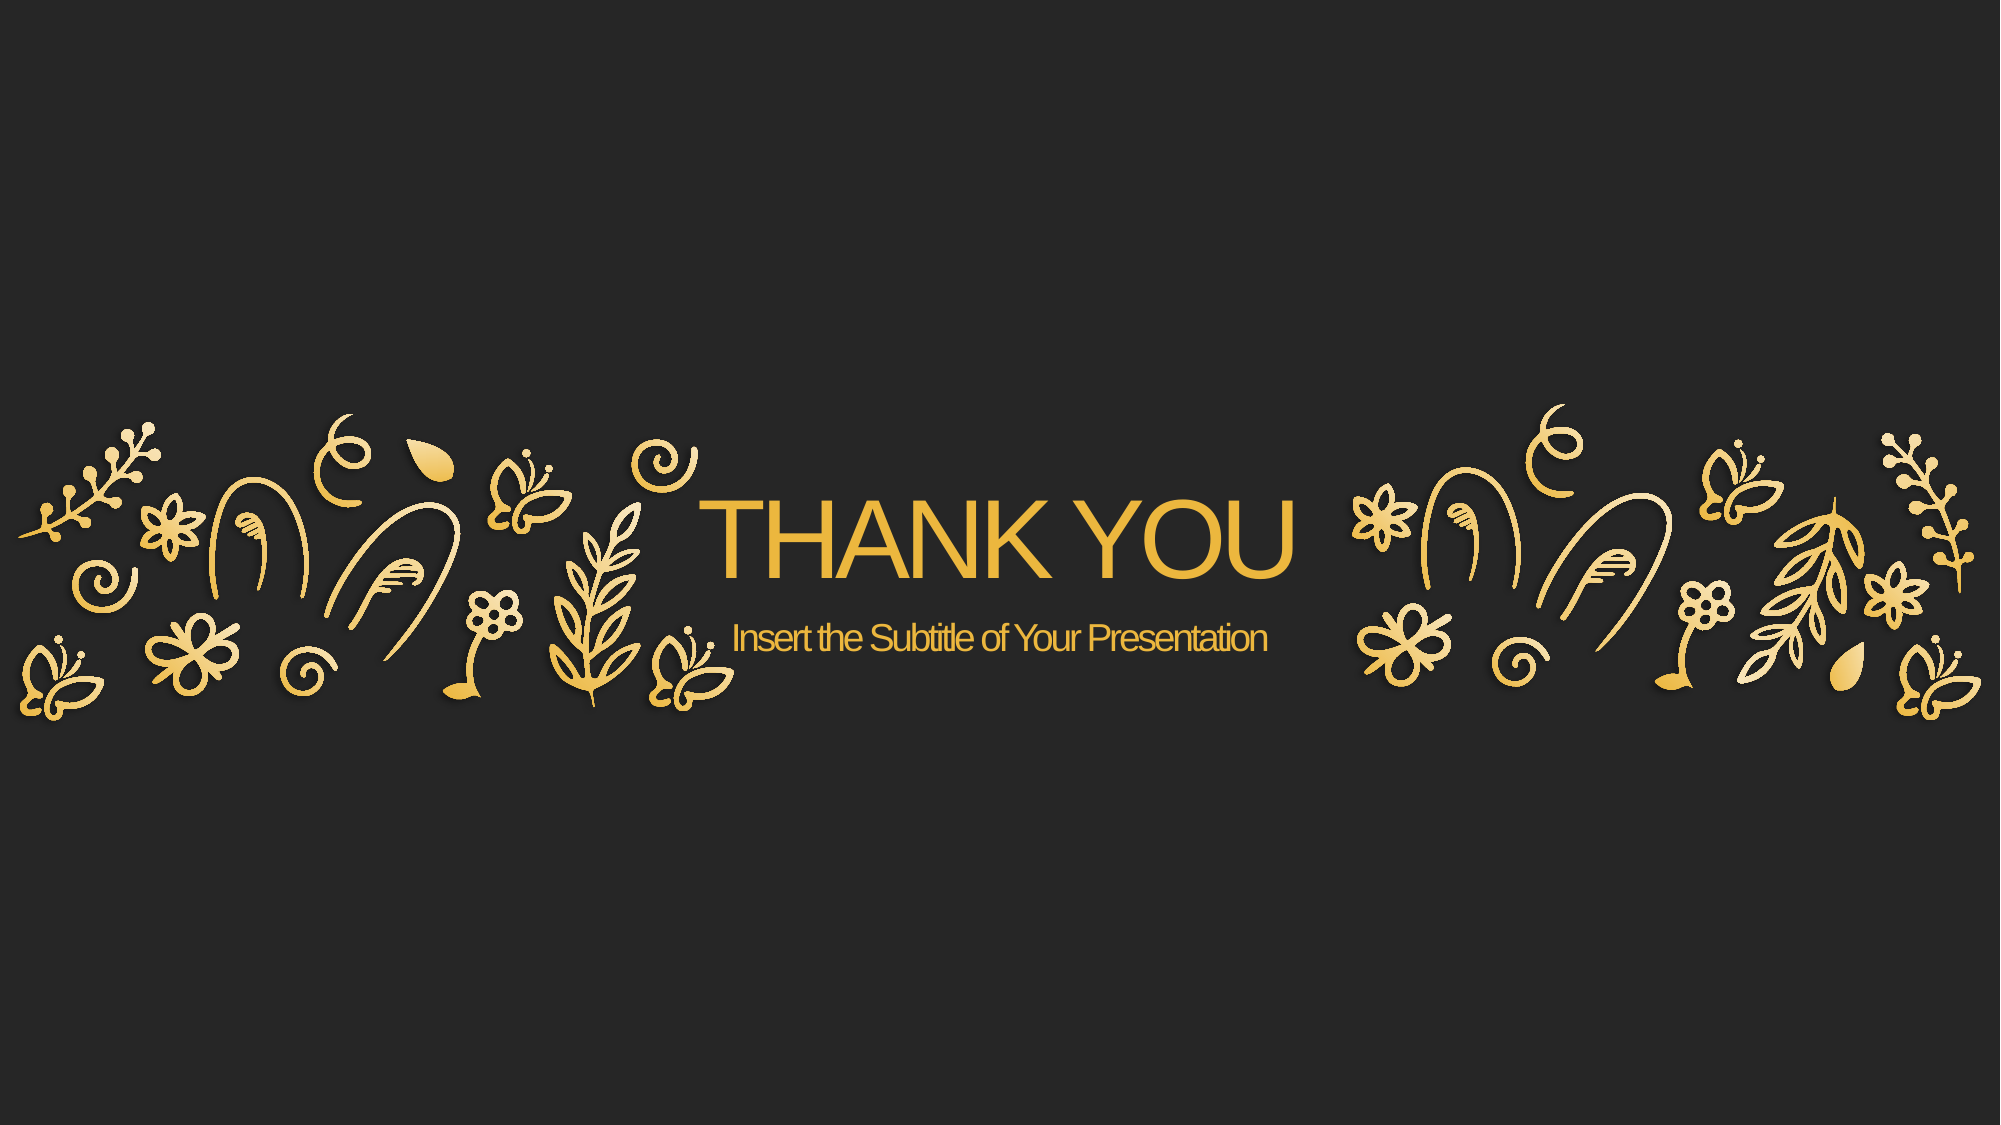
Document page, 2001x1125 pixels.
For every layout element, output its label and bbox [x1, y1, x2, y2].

text_box [1654, 667, 1693, 690]
text_box [1710, 449, 1730, 457]
text_box [1928, 667, 1935, 680]
text_box [1936, 667, 1956, 678]
text_box [51, 667, 58, 681]
text_box [691, 446, 698, 457]
text_box [1385, 667, 1420, 687]
text_box [1921, 676, 1981, 720]
text_box [105, 447, 119, 457]
text_box [1737, 667, 1771, 684]
text_box [59, 667, 66, 679]
text_box [442, 667, 481, 700]
text_box [152, 667, 232, 696]
text_box [406, 439, 450, 457]
text_box [1740, 449, 1746, 457]
text_box [1734, 439, 1743, 448]
text_box [632, 439, 678, 457]
text_box [1830, 667, 1863, 691]
text_box [1364, 667, 1380, 675]
text_box [63, 667, 79, 678]
text_box [522, 449, 531, 457]
text_box [1526, 404, 1583, 457]
text_box [280, 667, 324, 696]
text_box [1896, 667, 1920, 716]
text_box [673, 667, 734, 711]
text_box [20, 667, 43, 716]
text_box [121, 422, 161, 457]
text_box [1492, 667, 1536, 687]
text_box [316, 414, 371, 457]
text_box [44, 676, 104, 721]
text_box [0, 457, 2000, 667]
text_box [554, 667, 626, 708]
text_box [649, 667, 673, 707]
text_box [1881, 433, 1922, 457]
